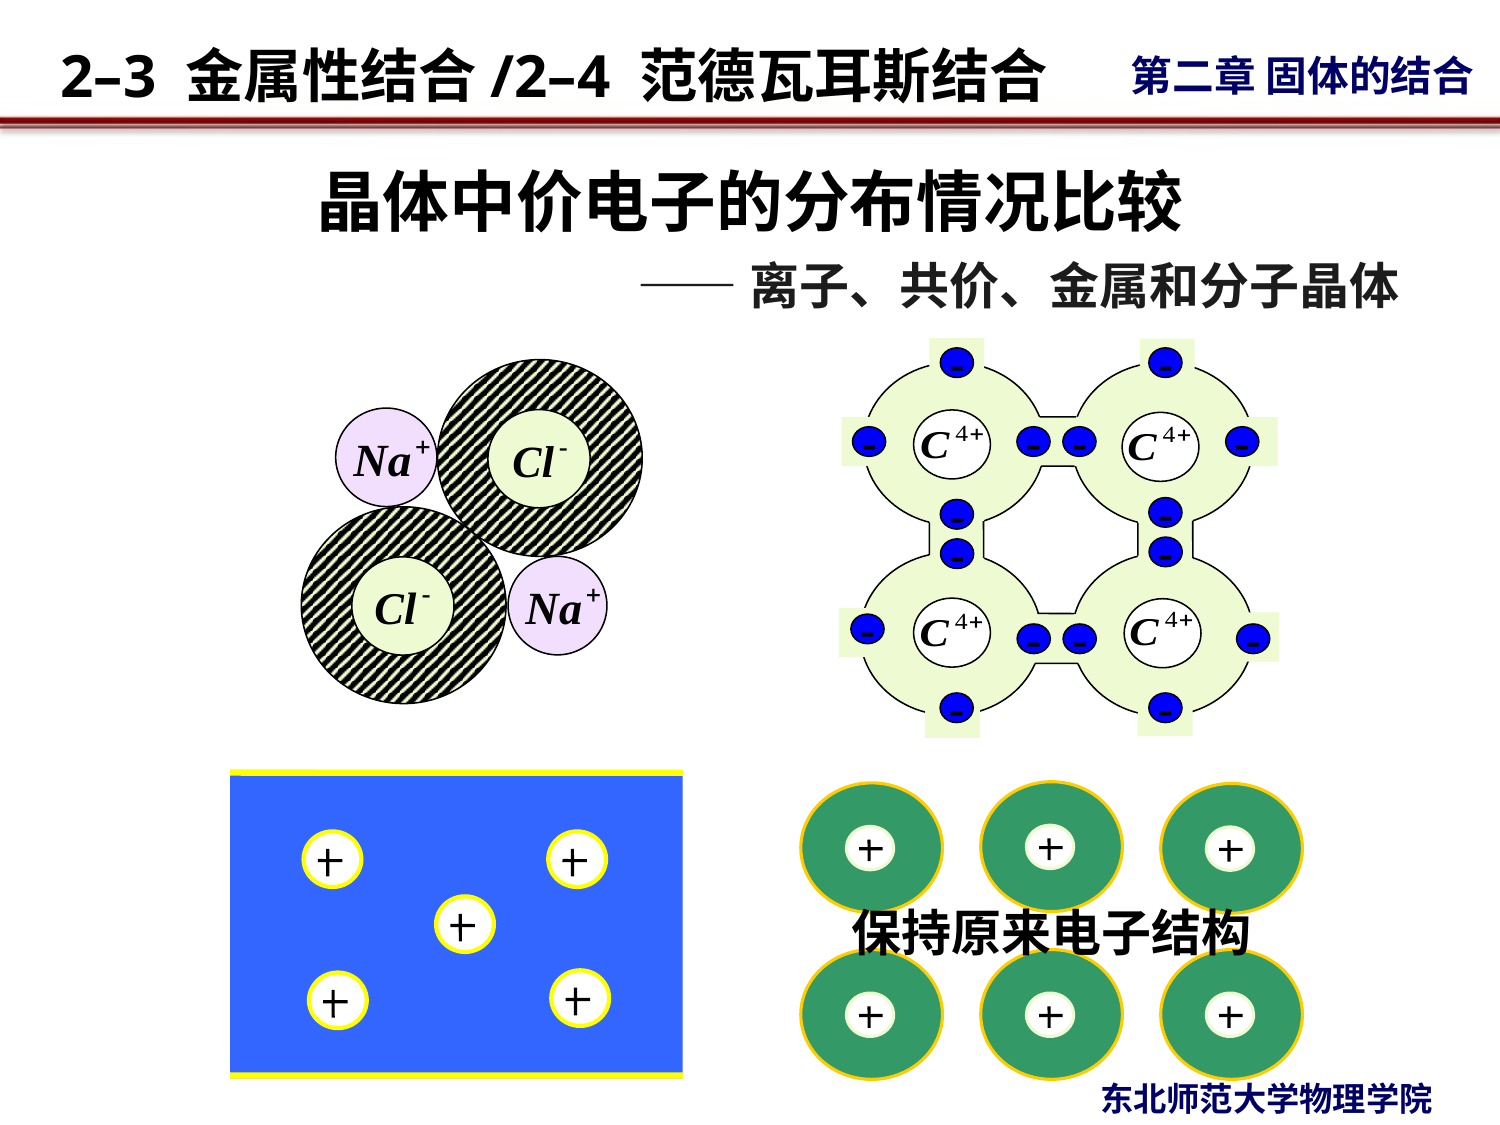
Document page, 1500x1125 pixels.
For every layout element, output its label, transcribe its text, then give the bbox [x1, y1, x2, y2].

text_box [300, 359, 643, 704]
title 晶体中价电子的分布情况比较 [75, 136, 1425, 249]
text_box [775, 781, 1327, 1080]
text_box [229, 772, 683, 1079]
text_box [838, 337, 1280, 739]
picture [0, 0, 1500, 1125]
text_box ——离子、共价、金属和分子晶体 [622, 246, 1424, 322]
